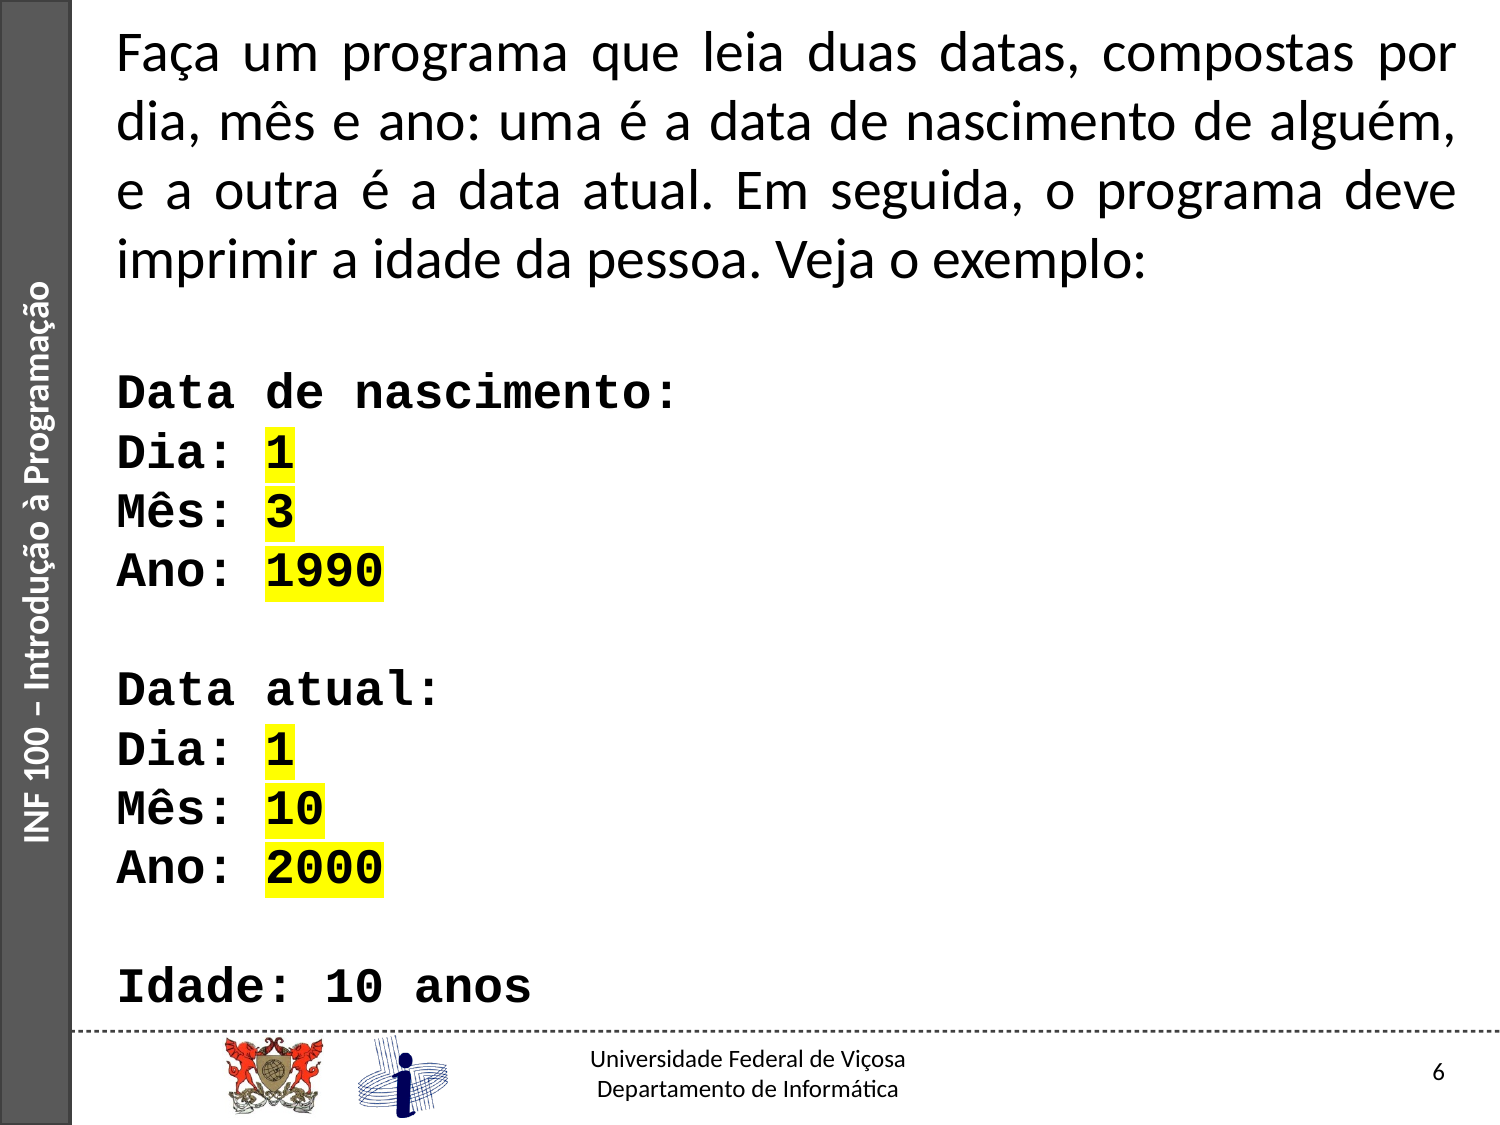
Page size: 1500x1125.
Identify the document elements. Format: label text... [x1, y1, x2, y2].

text_box Faça um programa que leia duas datas, compostas por dia, mês e ano: uma é a data de nascimento de alguém, e a outra é a data atual. Em seguida, o programa deve imprimir a idade da pessoa. Veja o exemplo: Data de nascimento: Dia: 1 Mês: 3 Ano: 1990 Data atual: Dia: 1 Mês: 10 Ano: 2000 Idade: 10 anos [101, 6, 1475, 1021]
picture [222, 1035, 324, 1118]
